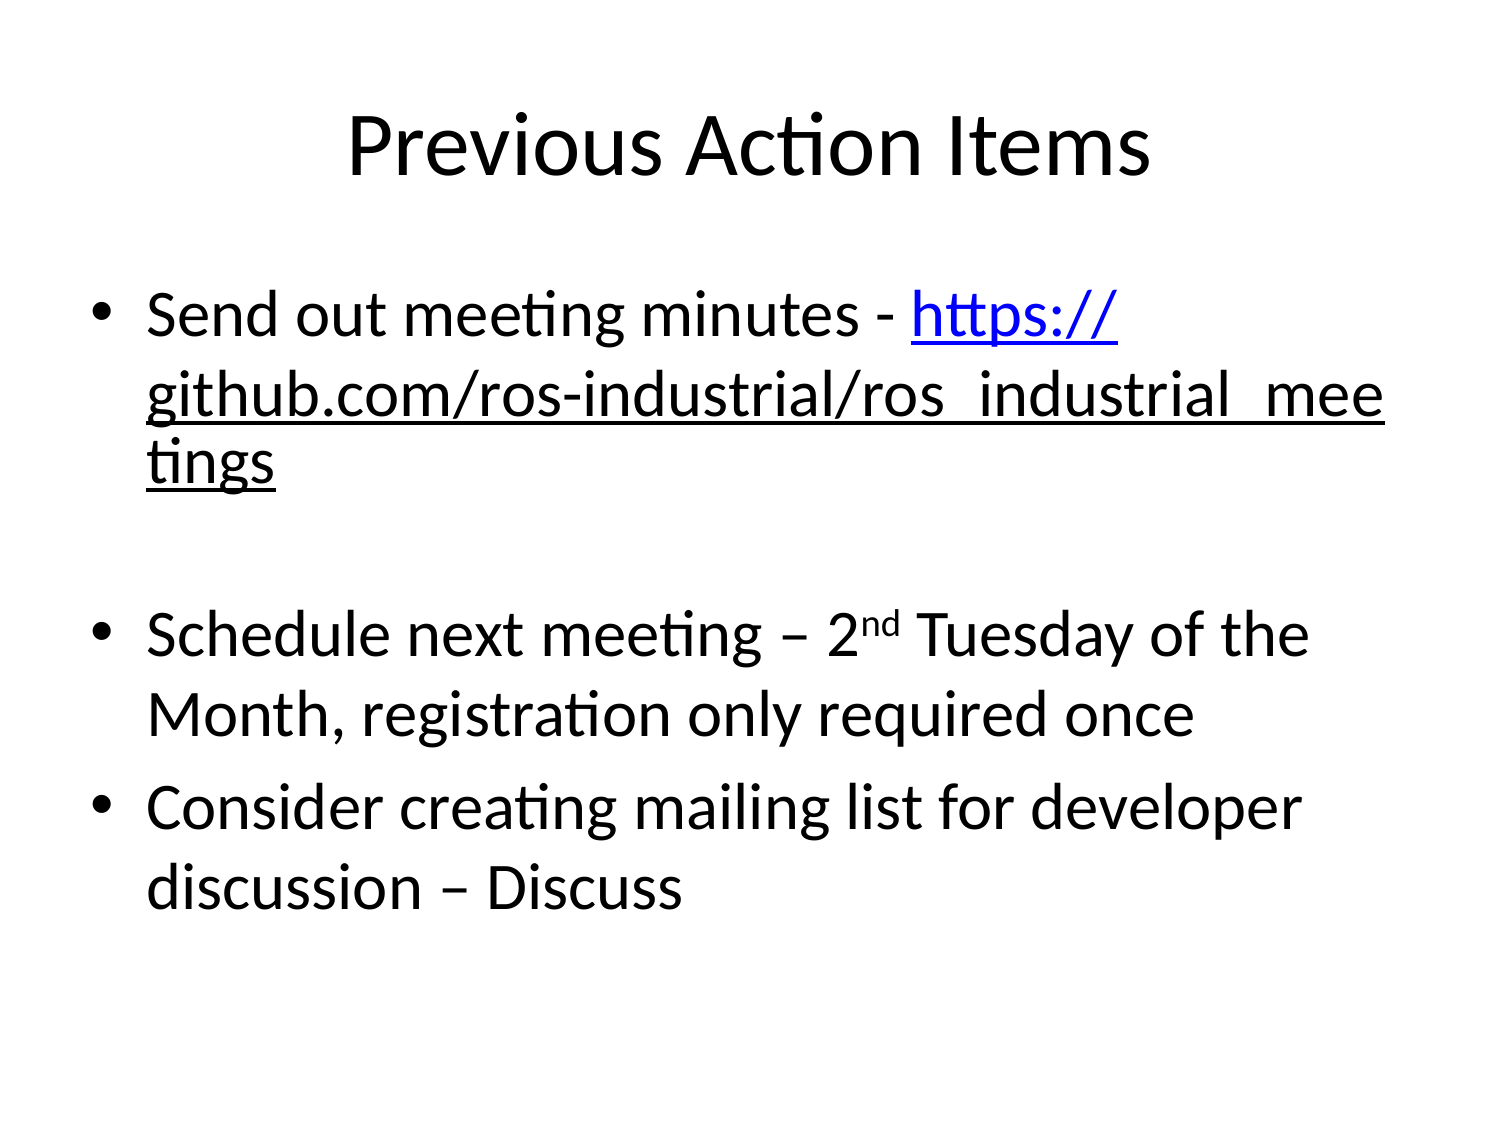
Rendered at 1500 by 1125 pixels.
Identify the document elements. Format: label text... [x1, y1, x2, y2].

title Previous Action Items [75, 45, 1425, 233]
list Send out meeting minutes - https://github.com/ros-industrial/ros_industrial_meetings Schedule next meeting – 2nd Tuesday of the Month, registration only required once Consider creating mailing list for developer discussion – Discuss [75, 262, 1425, 1005]
